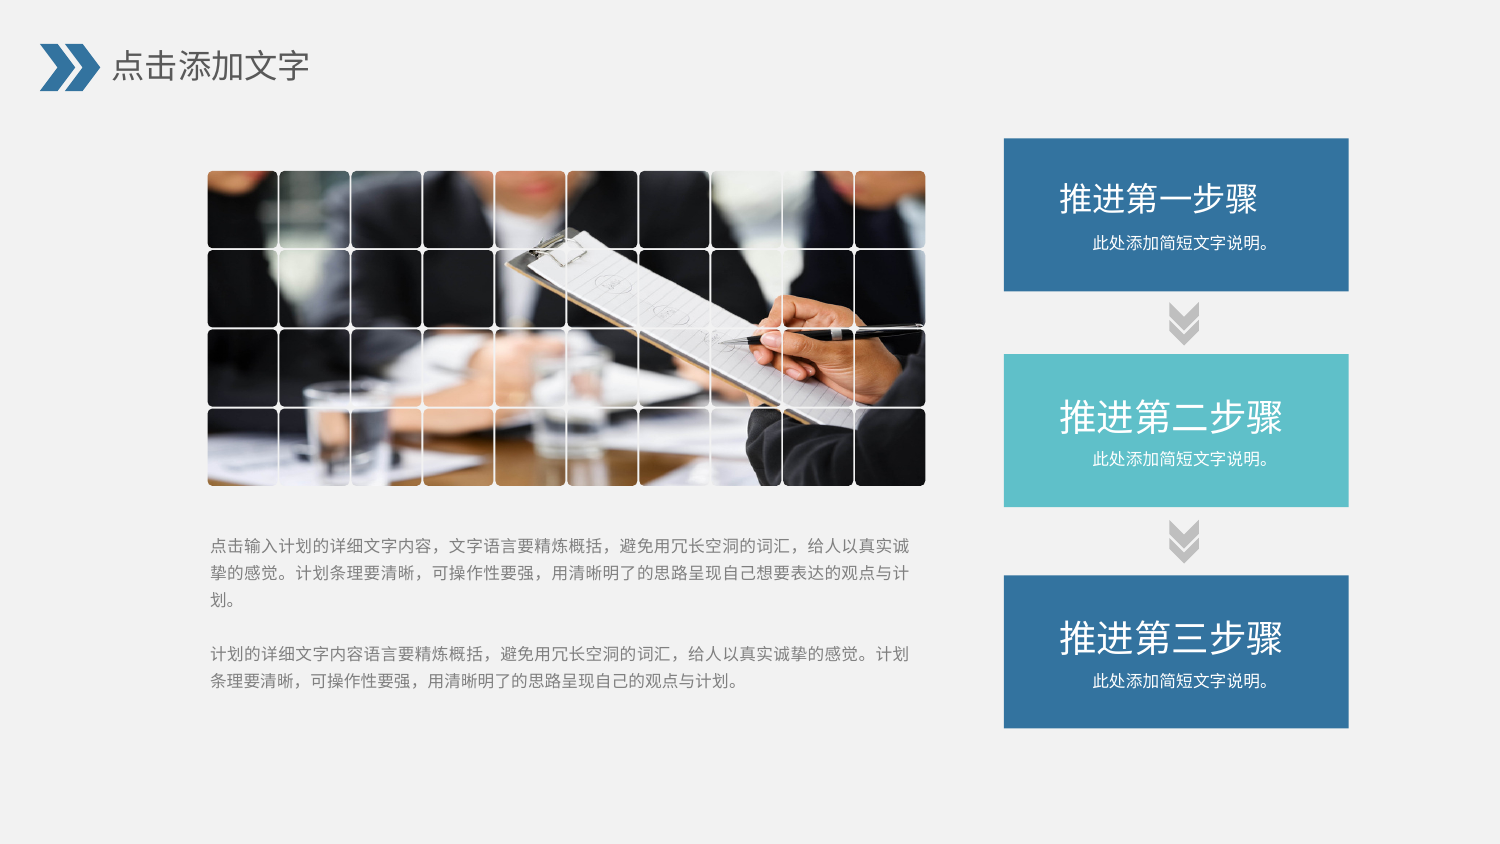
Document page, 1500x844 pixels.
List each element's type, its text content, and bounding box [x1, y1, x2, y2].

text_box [1160, 301, 1208, 333]
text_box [1003, 575, 1349, 729]
text_box 点击输入计划的详细文字内容，文字语言要精炼概括，避免用冗长空洞的词汇，给人以真实诚挚的感觉。计划条理要清晰，可操作性要强，用清晰明了的思路呈现自己想要表达的观点与计划。 计划的详细文字内容语言要精炼概括，避免用冗长空洞的词汇，给人以真实诚挚的感觉。计划条理要清晰，可操作性要强，用清晰明了的思路呈现自己的观点与计划。 [194, 520, 926, 699]
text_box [1003, 138, 1349, 292]
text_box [1003, 353, 1349, 508]
text_box [205, 168, 928, 488]
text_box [1160, 519, 1208, 551]
